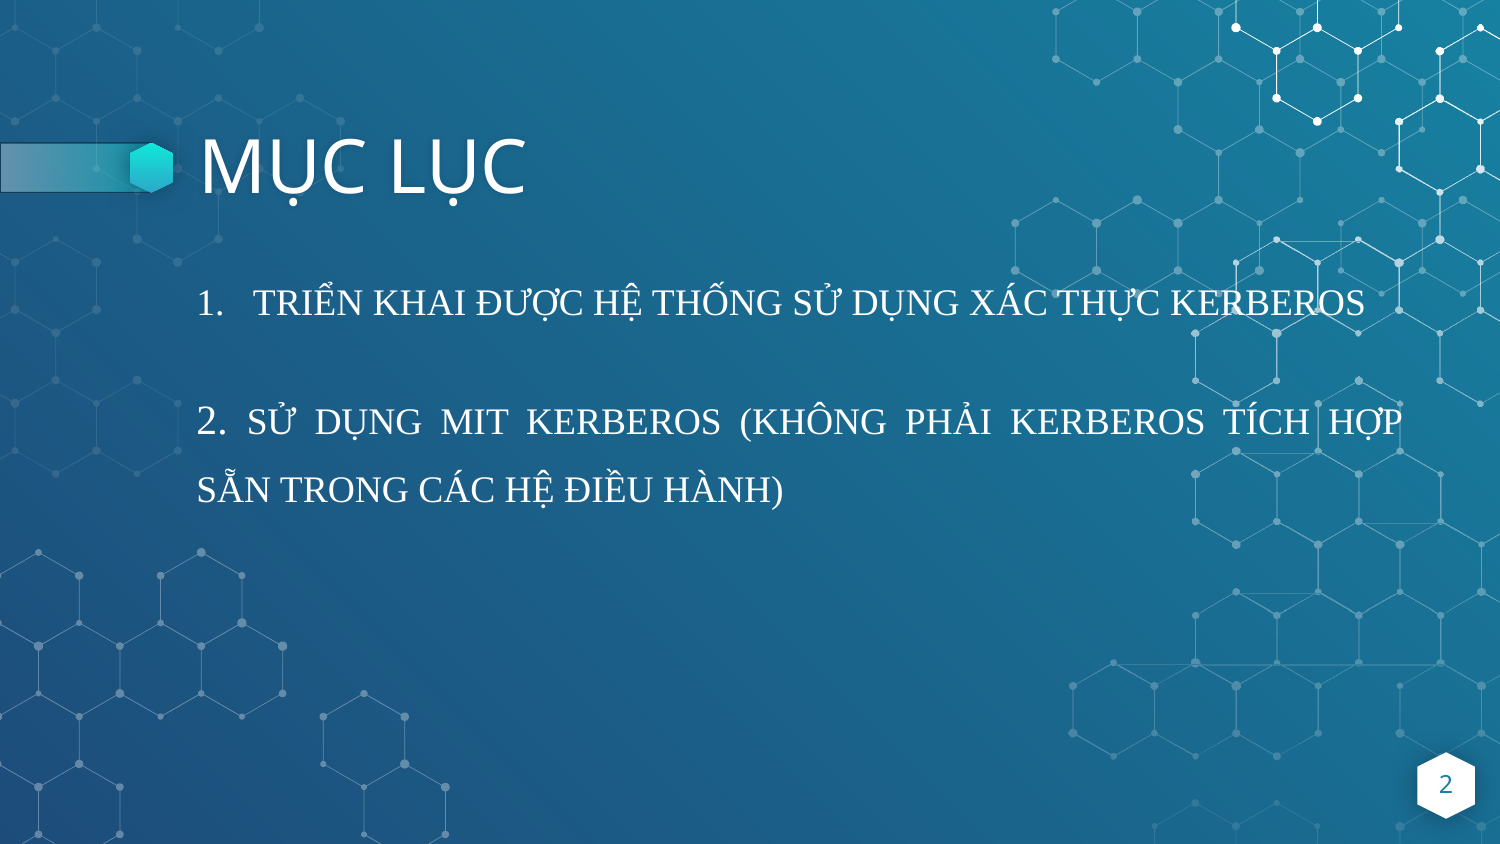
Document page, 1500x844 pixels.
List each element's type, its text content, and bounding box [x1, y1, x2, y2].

text_box TRIỂN KHAI ĐƯỢC HỆ THỐNG SỬ DỤNG XÁC THỰC KERBEROS 2. SỬ DỤNG MIT KERBEROS (KHÔNG PHẢI KERBEROS TÍCH HỢP SẴN TRONG CÁC HỆ ĐIỀU HÀNH) [181, 270, 1418, 728]
title MỤC LỤC [198, 140, 1302, 198]
slide_number ‹#› [1417, 752, 1475, 819]
